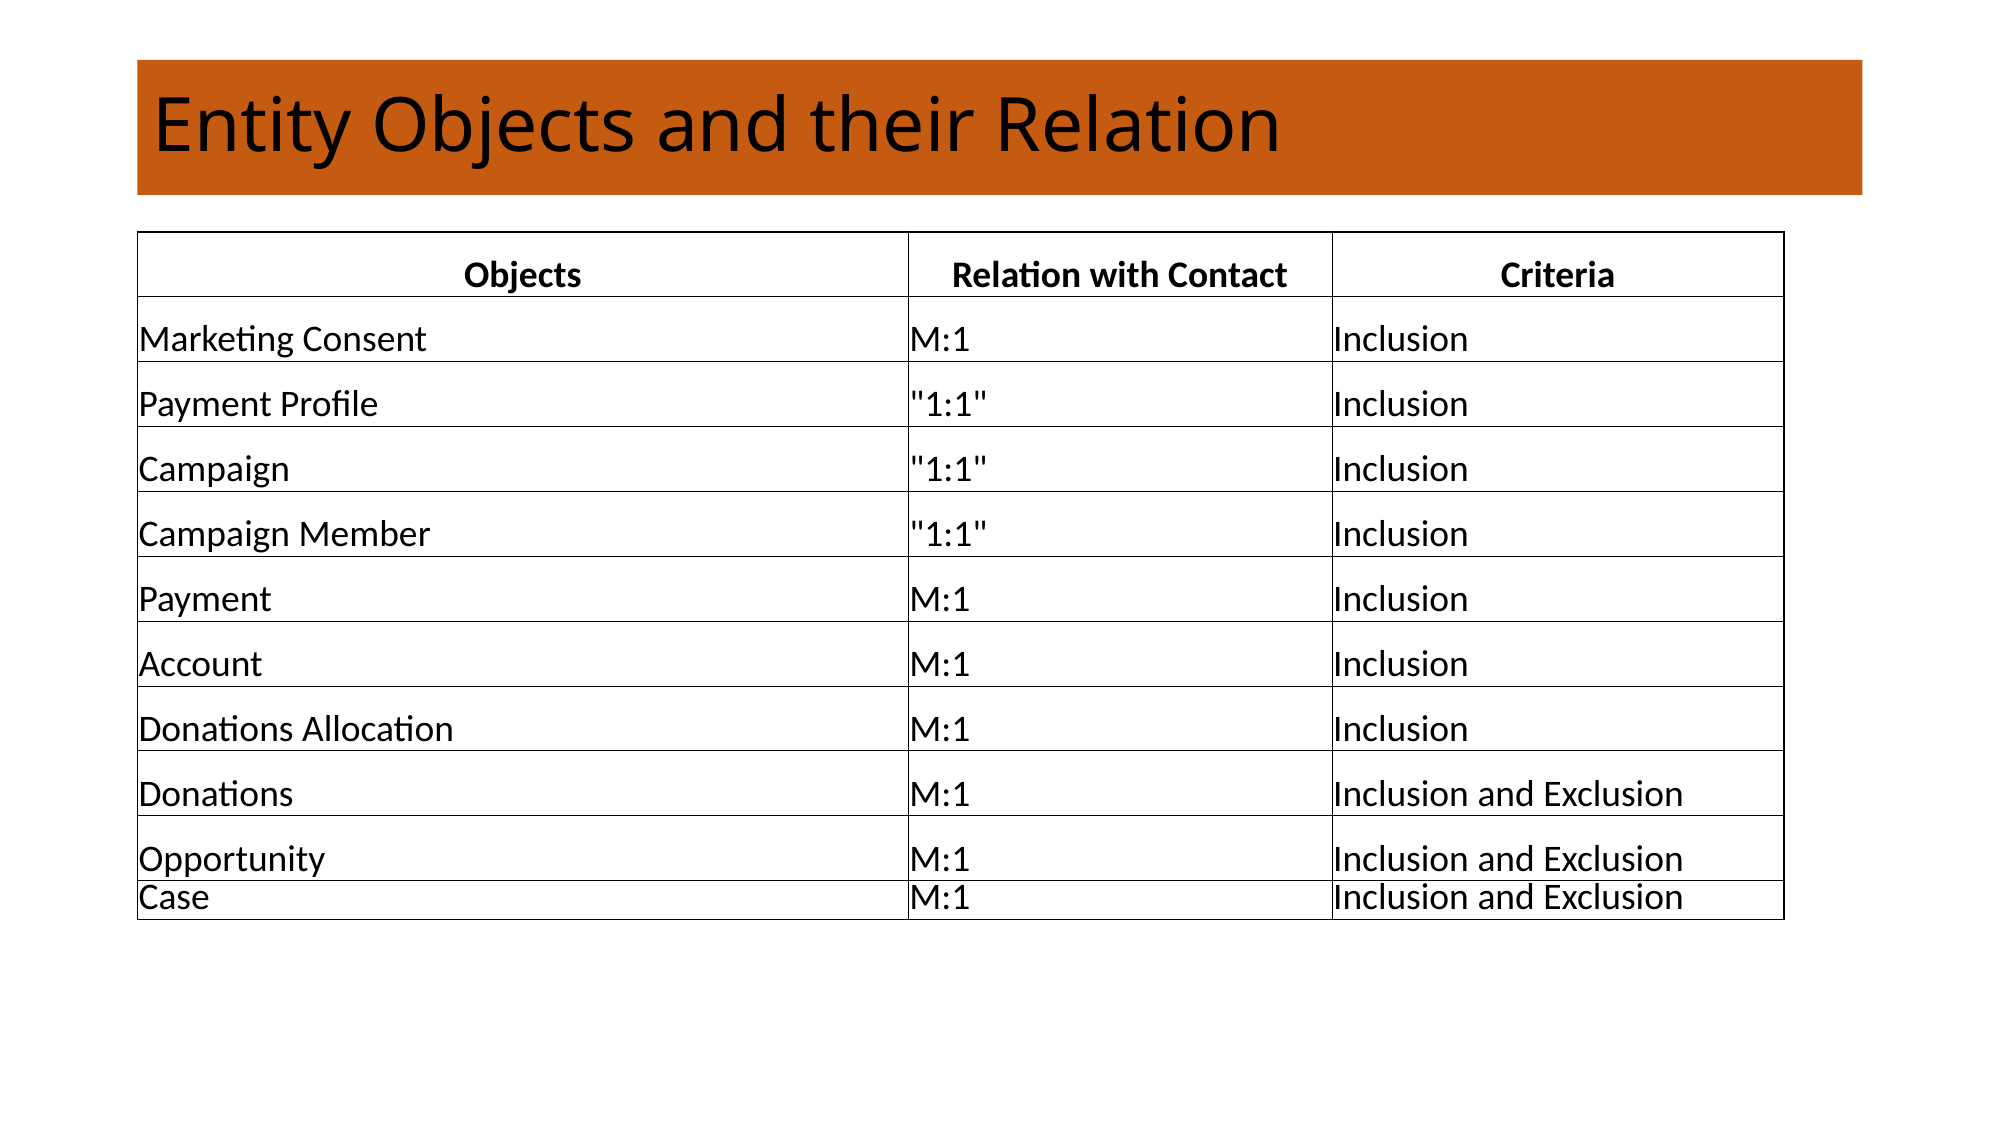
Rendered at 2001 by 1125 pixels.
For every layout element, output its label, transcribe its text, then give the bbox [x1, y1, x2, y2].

table_header Relation with Contact [909, 233, 1332, 296]
table_cell Donations Allocation [138, 687, 908, 750]
table_cell M:1 [909, 622, 1332, 686]
table_cell Payment [138, 557, 908, 621]
table_cell Campaign Member [138, 492, 908, 556]
title Entity Objects and their Relation [137, 59, 1863, 195]
table_header Criteria [1333, 233, 1783, 296]
table_cell Inclusion [1333, 622, 1783, 686]
table_cell Inclusion [1333, 687, 1783, 750]
table_cell Donations [138, 751, 908, 815]
table_cell M:1 [909, 687, 1332, 750]
table_cell Inclusion [1333, 427, 1783, 491]
table_cell M:1 [909, 816, 1332, 880]
table_cell M:1 [909, 557, 1332, 621]
table_cell "1:1" [909, 362, 1332, 426]
table_cell Inclusion [1333, 557, 1783, 621]
table_cell M:1 [909, 297, 1332, 361]
table_cell Inclusion and Exclusion [1333, 751, 1783, 815]
table_cell Inclusion [1333, 492, 1783, 556]
table_header Objects [138, 233, 908, 296]
table_cell Payment Profile [138, 362, 908, 426]
table_cell Account [138, 622, 908, 686]
table_cell Inclusion [1333, 297, 1783, 361]
table_cell Opportunity [138, 816, 908, 880]
table_cell Campaign [138, 427, 908, 491]
table_cell M:1 [909, 881, 1332, 919]
table_cell "1:1" [909, 492, 1332, 556]
table_cell Marketing Consent [138, 297, 908, 361]
table_cell Inclusion [1333, 362, 1783, 426]
table_cell Inclusion and Exclusion [1333, 881, 1783, 919]
table_cell "1:1" [909, 427, 1332, 491]
table_cell Inclusion and Exclusion [1333, 816, 1783, 880]
table_cell M:1 [909, 751, 1332, 815]
table_cell Case [138, 881, 908, 919]
